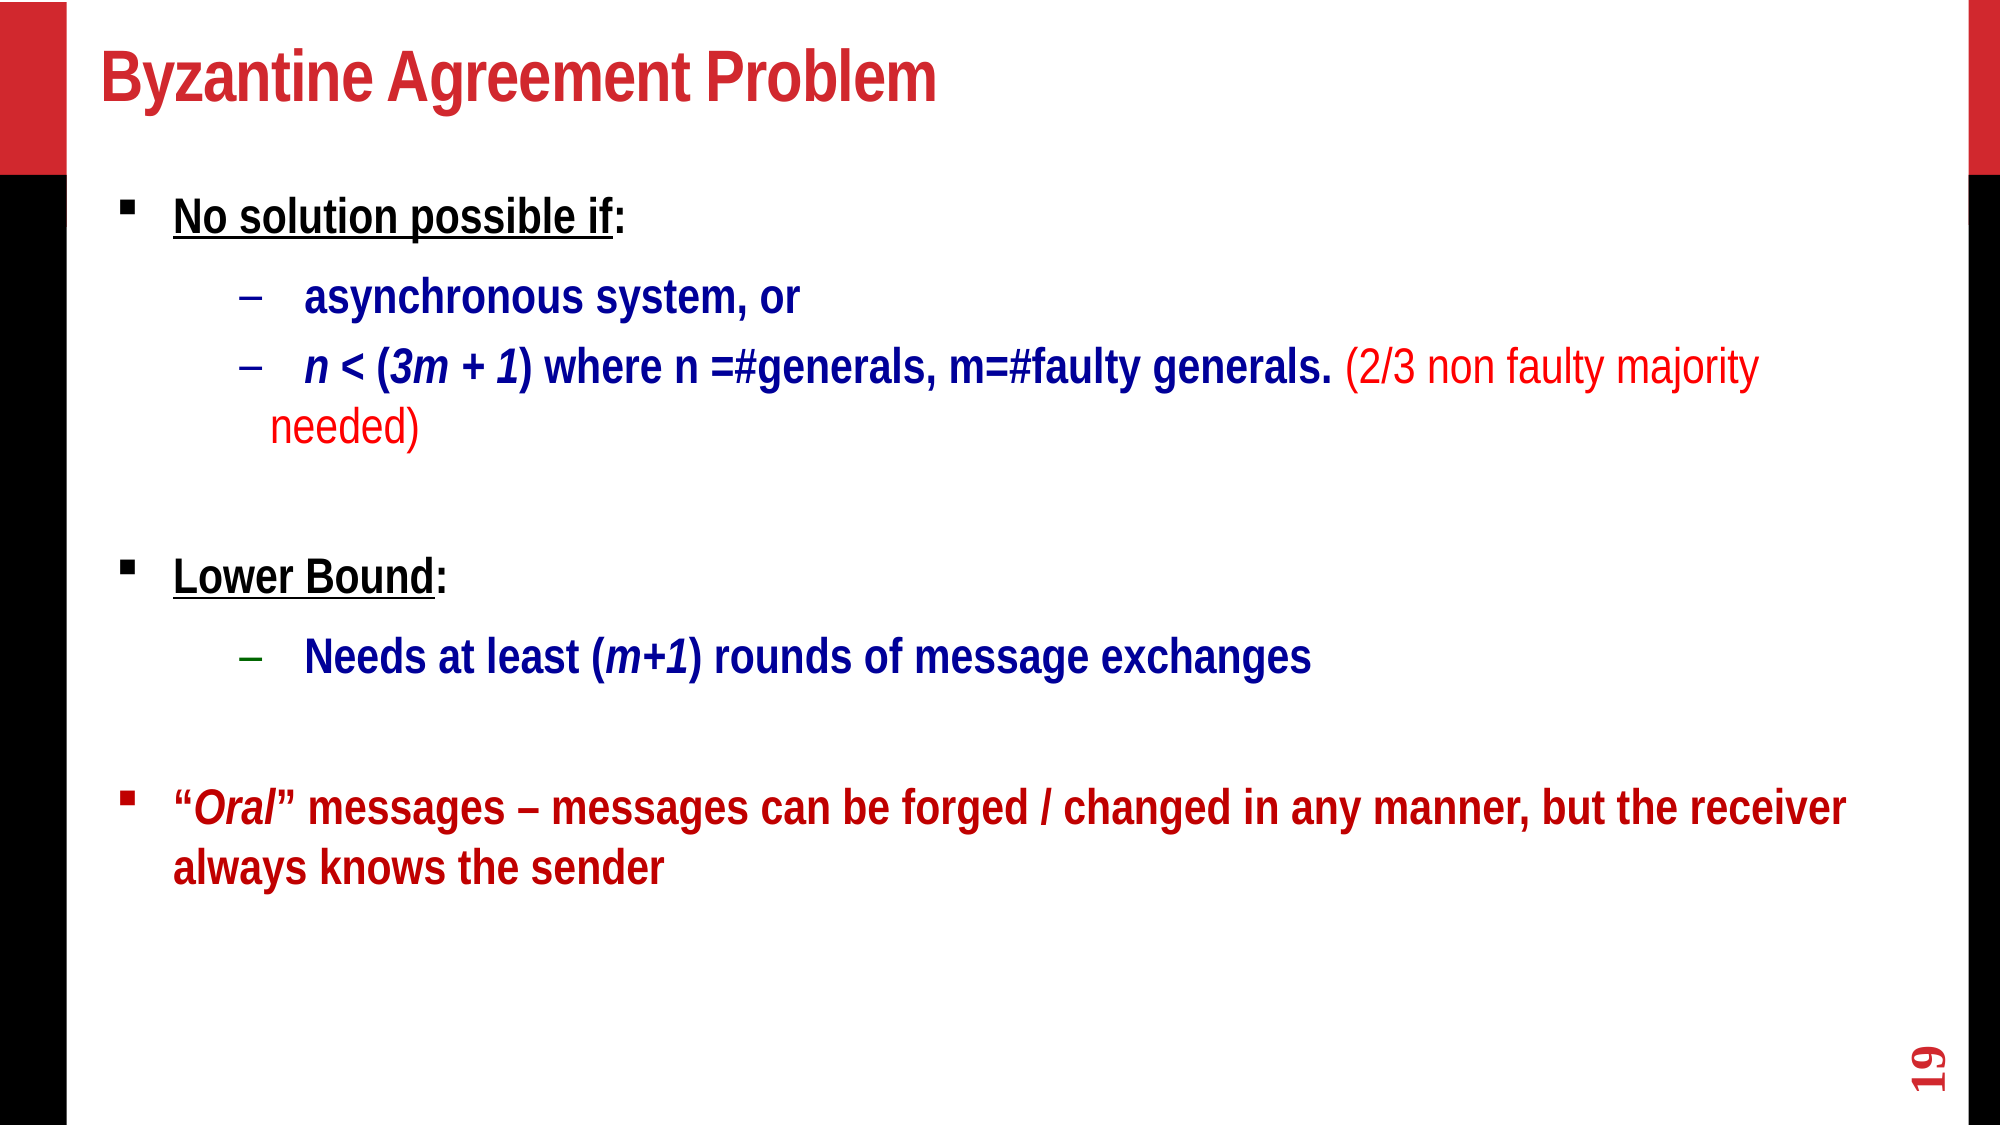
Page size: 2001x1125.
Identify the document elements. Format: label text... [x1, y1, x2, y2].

slide_number 19 [1899, 996, 1950, 1113]
list No solution possible if: asynchronous system, or n < (3m + 1) where n =#generals, m=#faulty generals. (2/3 non faulty majority needed) Lower Bound: Needs at least (m+1) rounds of message exchanges “Oral” messages – messages can be forged / changed in any manner, but the receiver always knows the sender [99, 174, 1934, 1005]
title Byzantine Agreement Problem [83, 25, 1950, 125]
